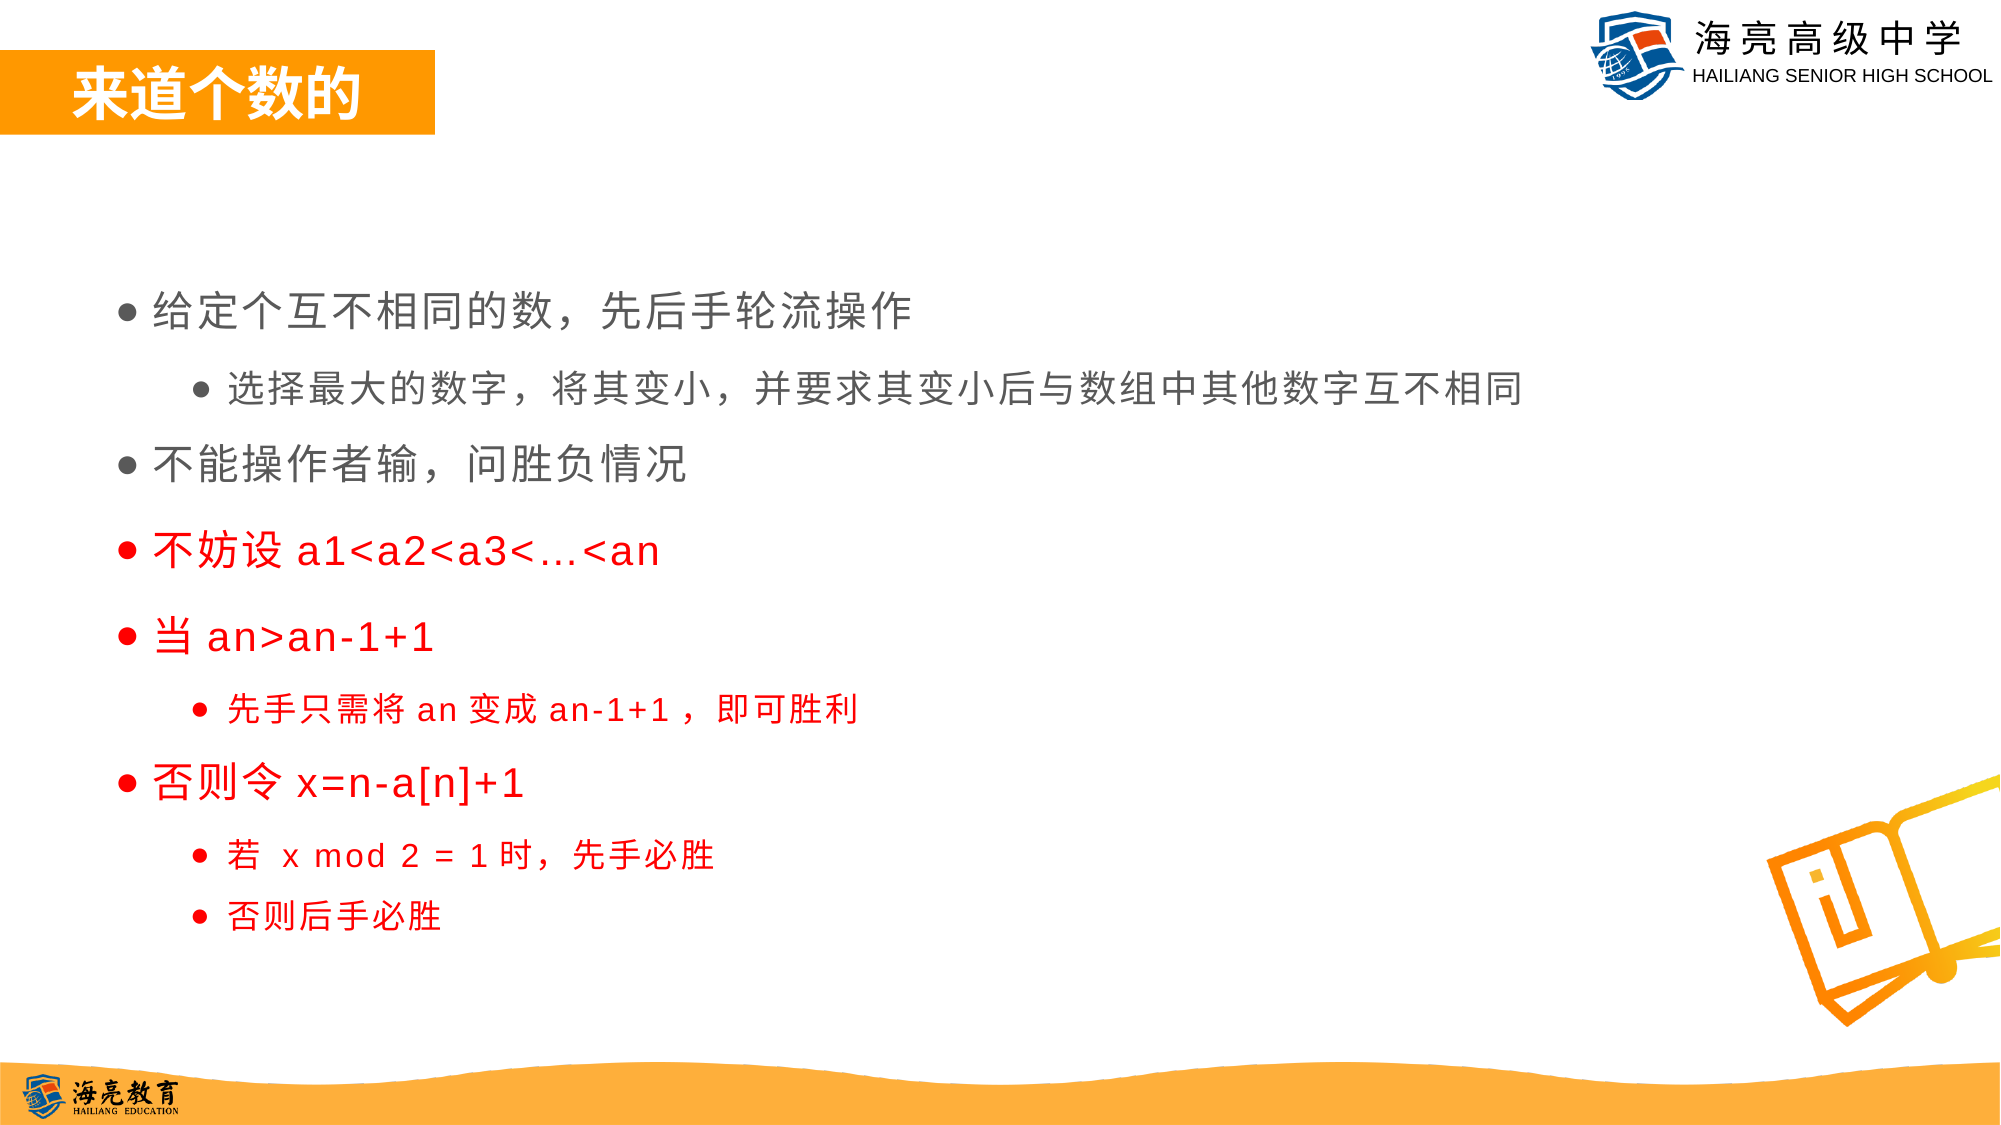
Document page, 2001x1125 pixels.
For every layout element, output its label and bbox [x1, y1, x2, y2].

text_box [1590, 7, 2000, 100]
picture [1766, 772, 2000, 1027]
picture [0, 1062, 2000, 1125]
